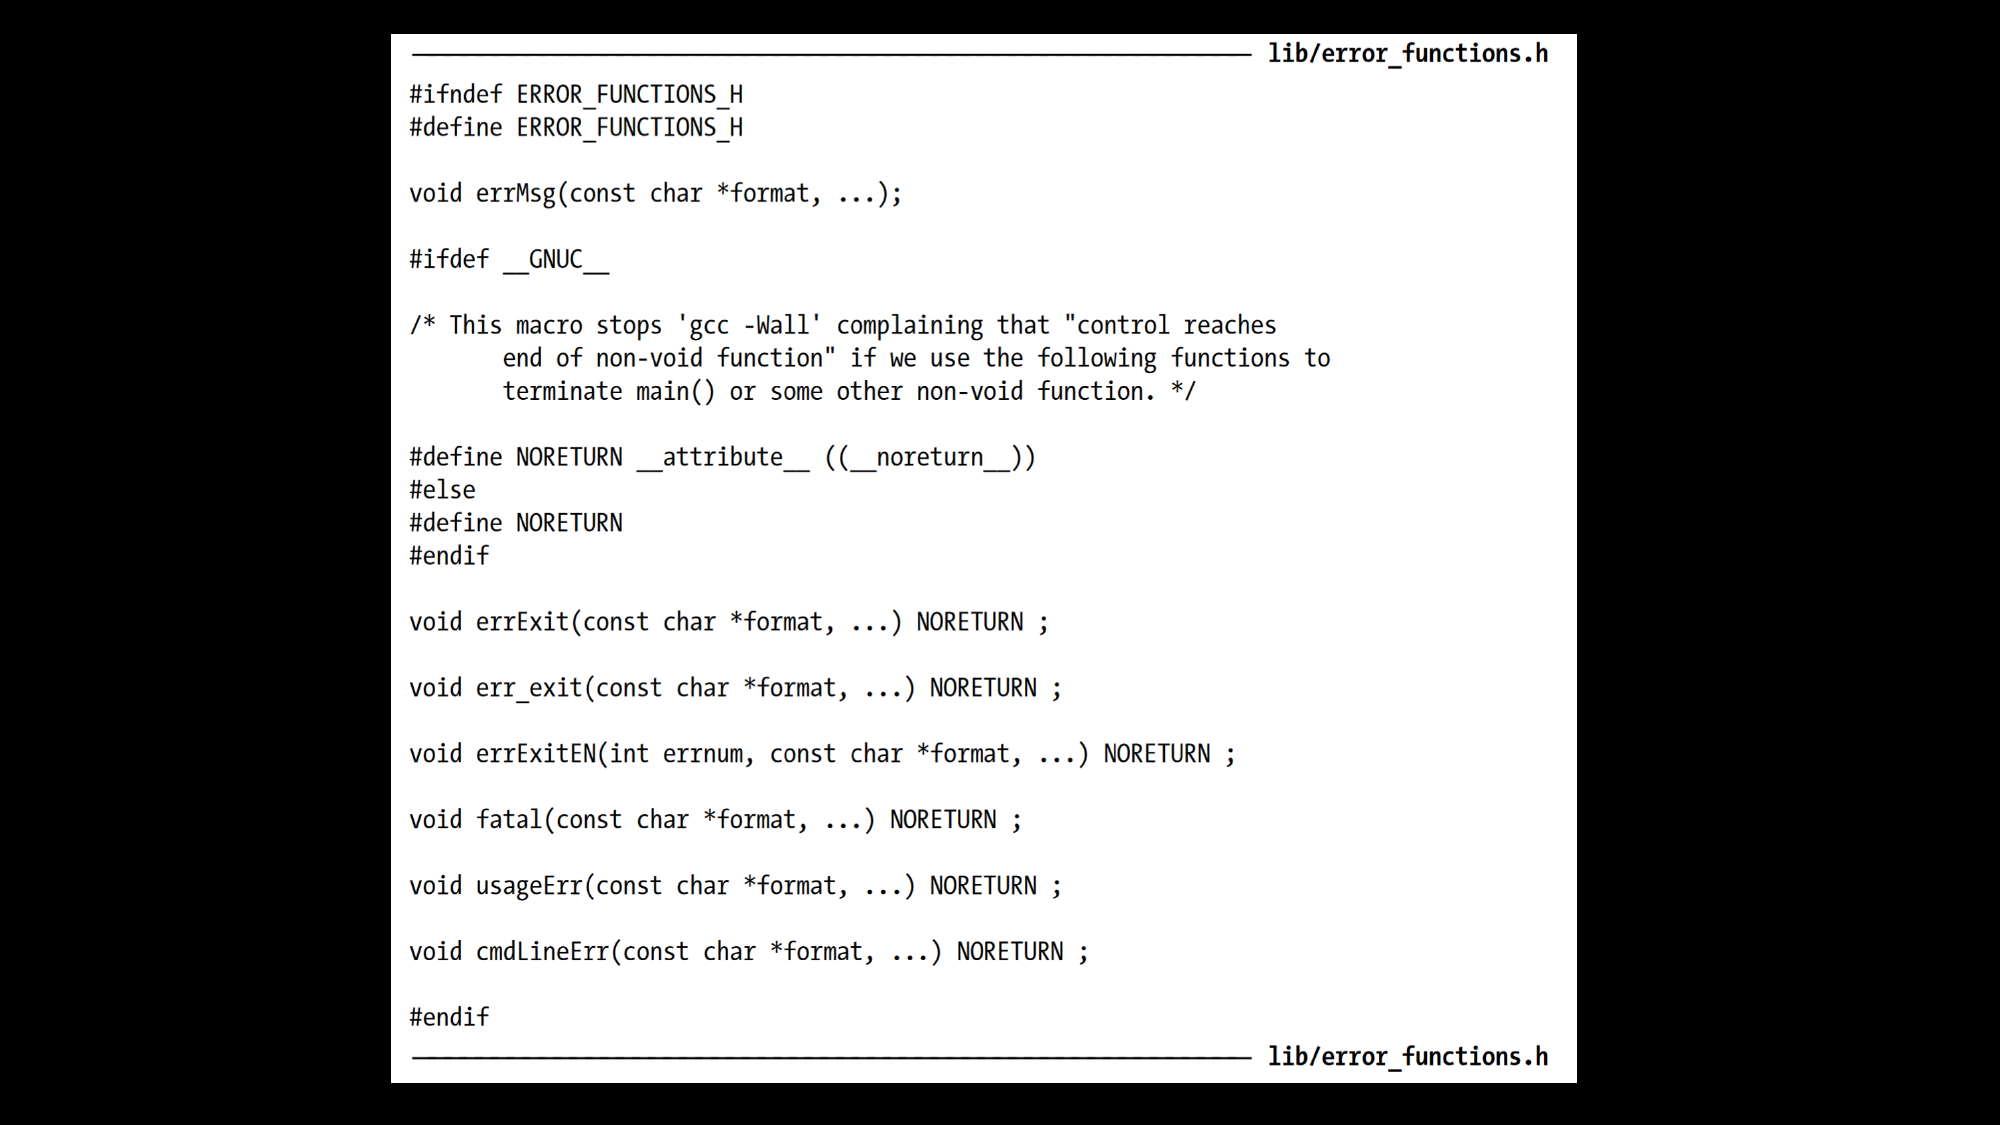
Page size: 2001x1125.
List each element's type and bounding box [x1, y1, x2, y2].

picture [391, 34, 1577, 1083]
